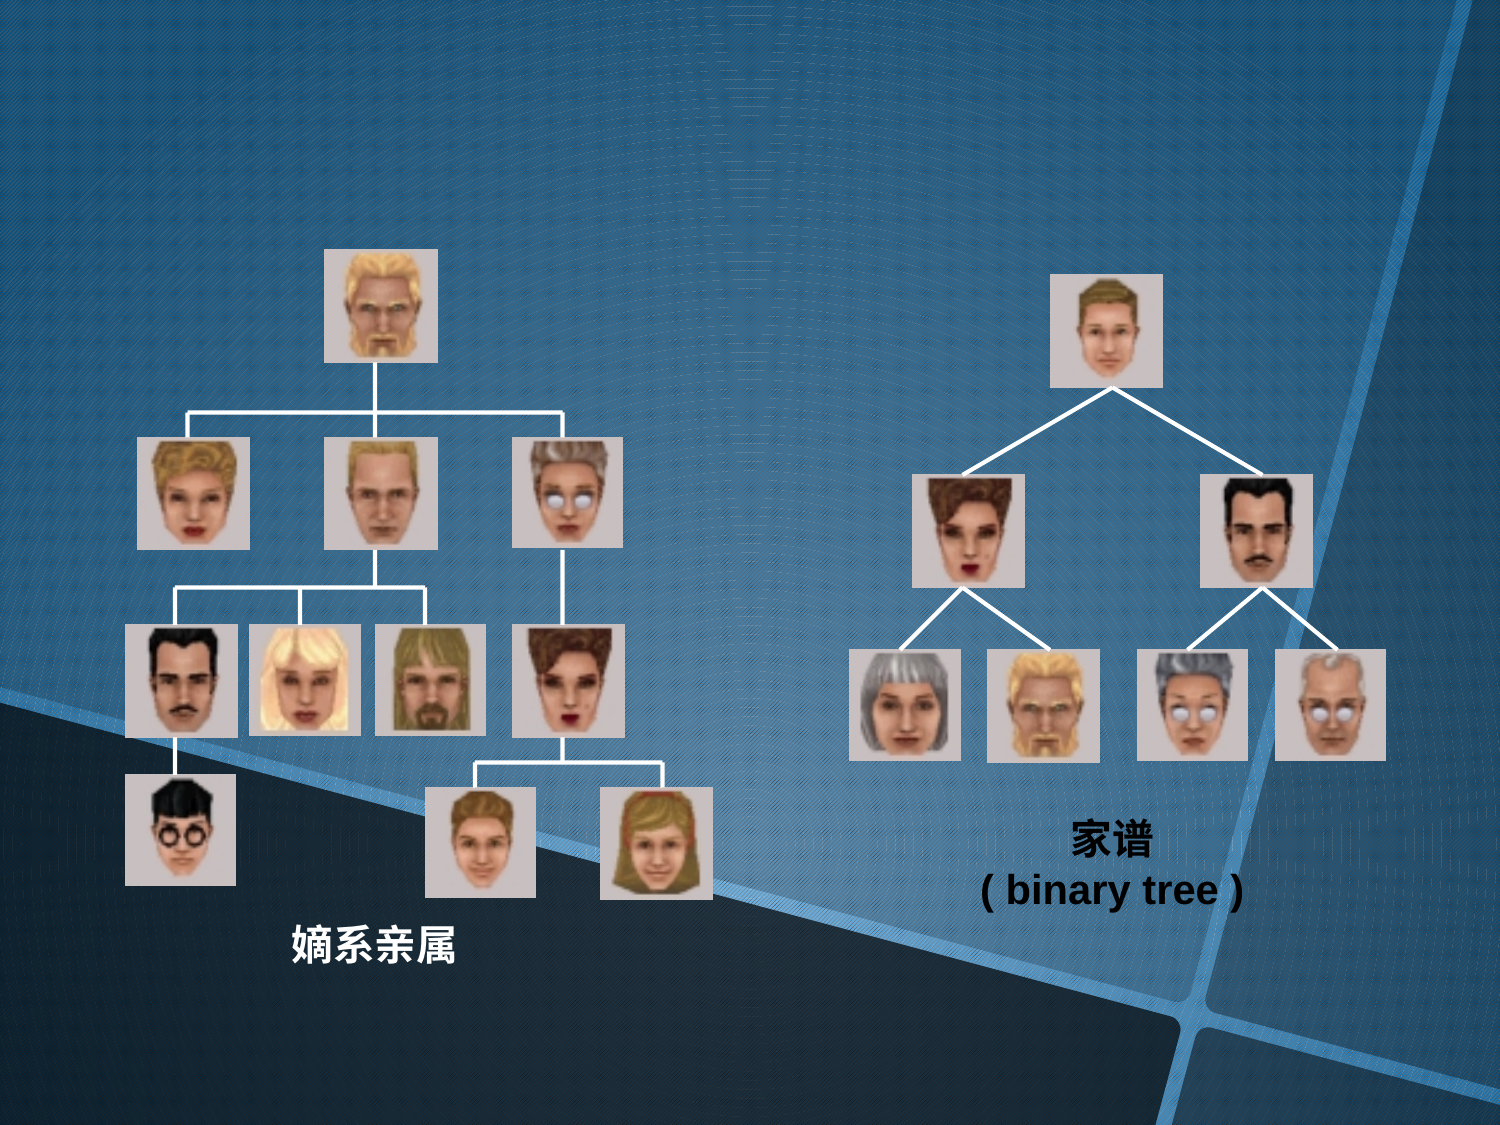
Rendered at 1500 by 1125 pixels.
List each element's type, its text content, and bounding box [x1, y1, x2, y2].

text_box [849, 274, 1386, 763]
text_box 家谱 ( binary tree ) [862, 800, 1363, 925]
text_box 嫡系亲属 [125, 913, 625, 988]
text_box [124, 249, 713, 901]
